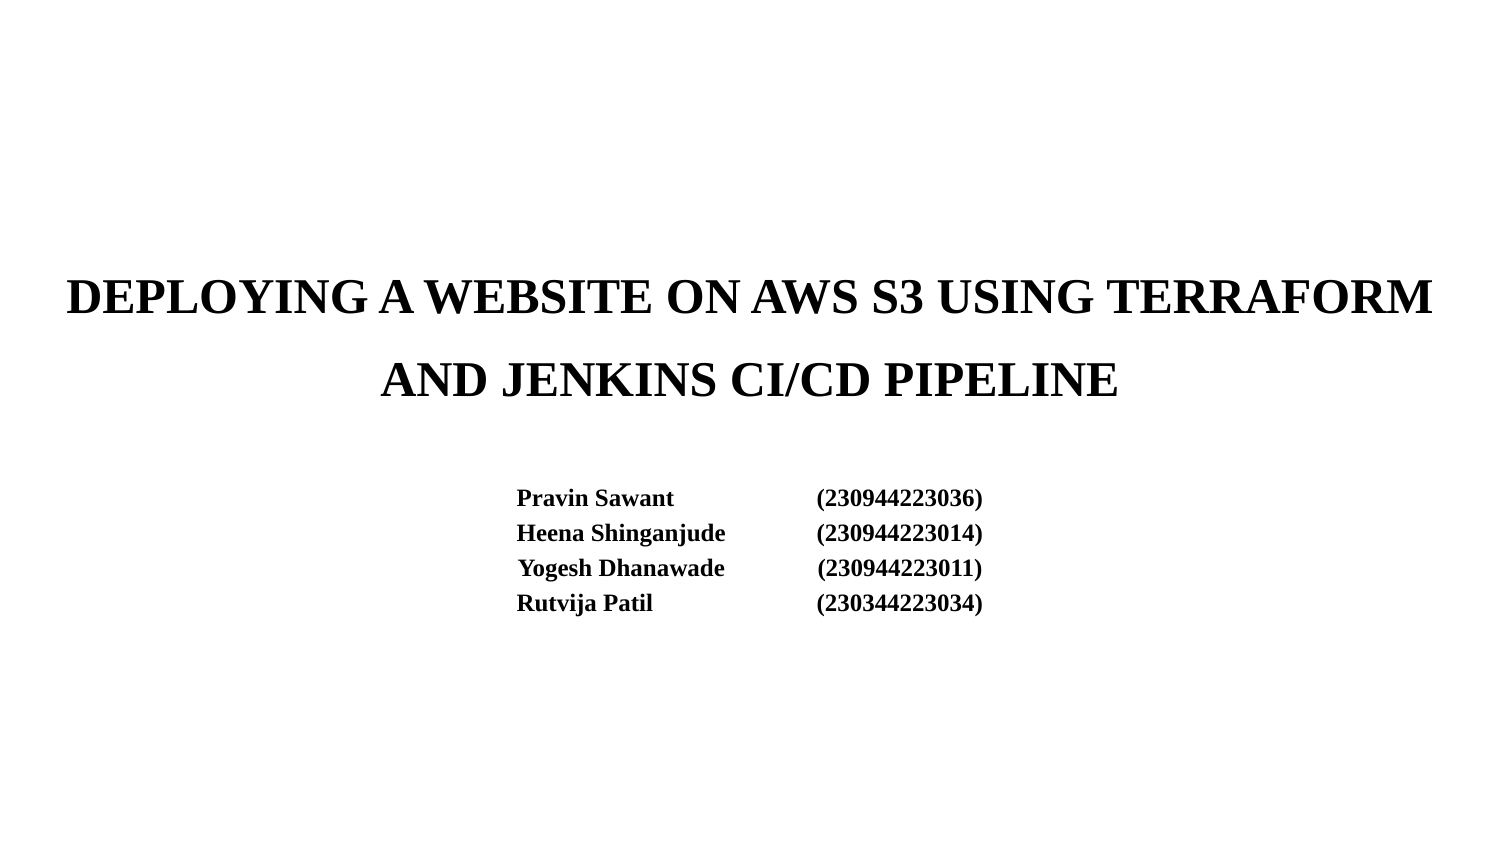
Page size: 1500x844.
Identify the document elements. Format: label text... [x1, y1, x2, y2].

title DEPLOYING A WEBSITE ON AWS S3 USING TERRAFORM AND JENKINS CI/CD PIPELINE [51, 122, 1449, 422]
subtitle Pravin Sawant (230944223036) Heena Shinganjude (230944223014) Yogesh Dhanawade (230944223011) Rutvija Patil (230344223034) [51, 464, 1449, 720]
